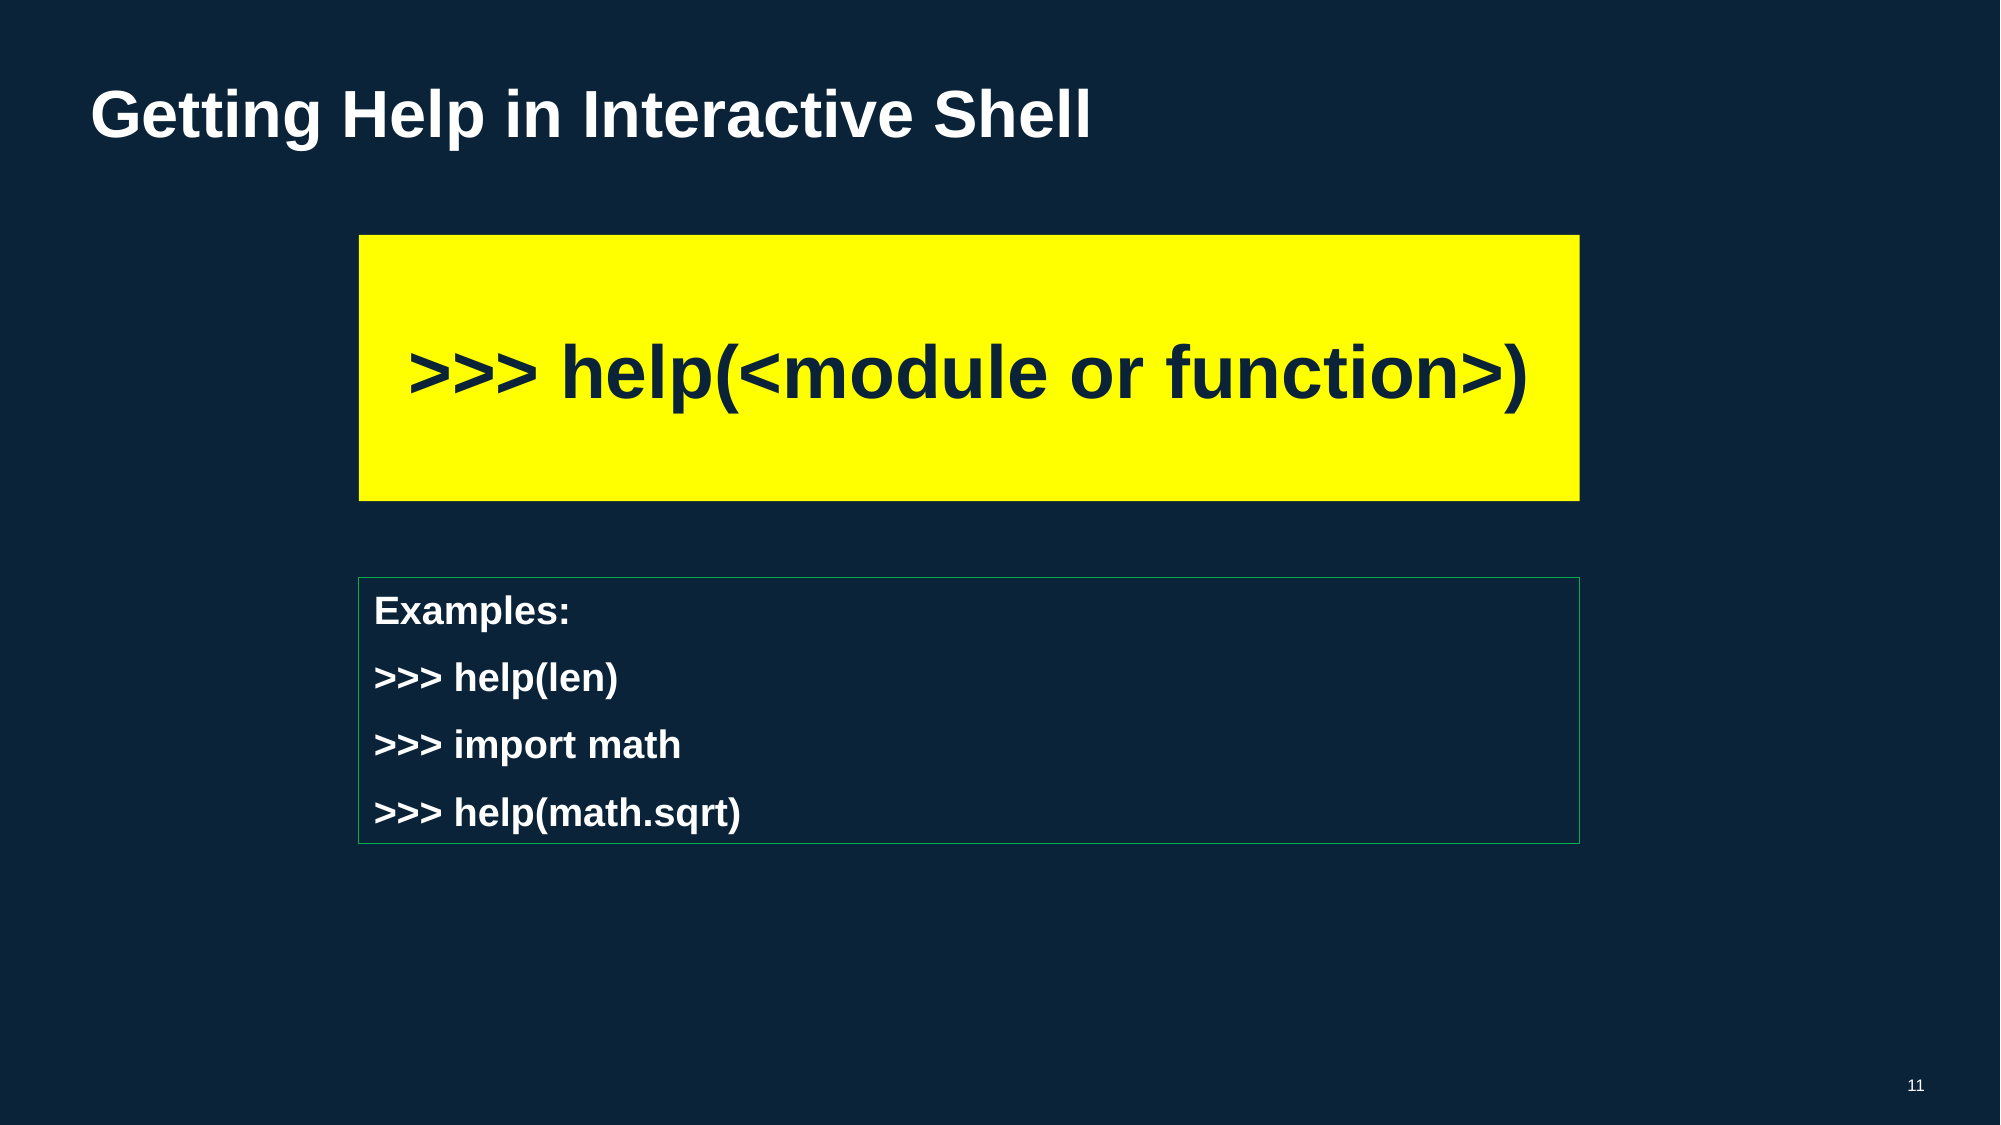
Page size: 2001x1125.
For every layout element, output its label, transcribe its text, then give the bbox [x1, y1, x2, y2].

text_box Examples: >>> help(len) >>> import math >>> help(math.sqrt) [358, 577, 1580, 844]
slide_number 11 [1793, 1064, 1925, 1106]
title Getting Help in Interactive Shell [75, 62, 1925, 159]
list >>> help(<module or function>) [358, 234, 1580, 502]
